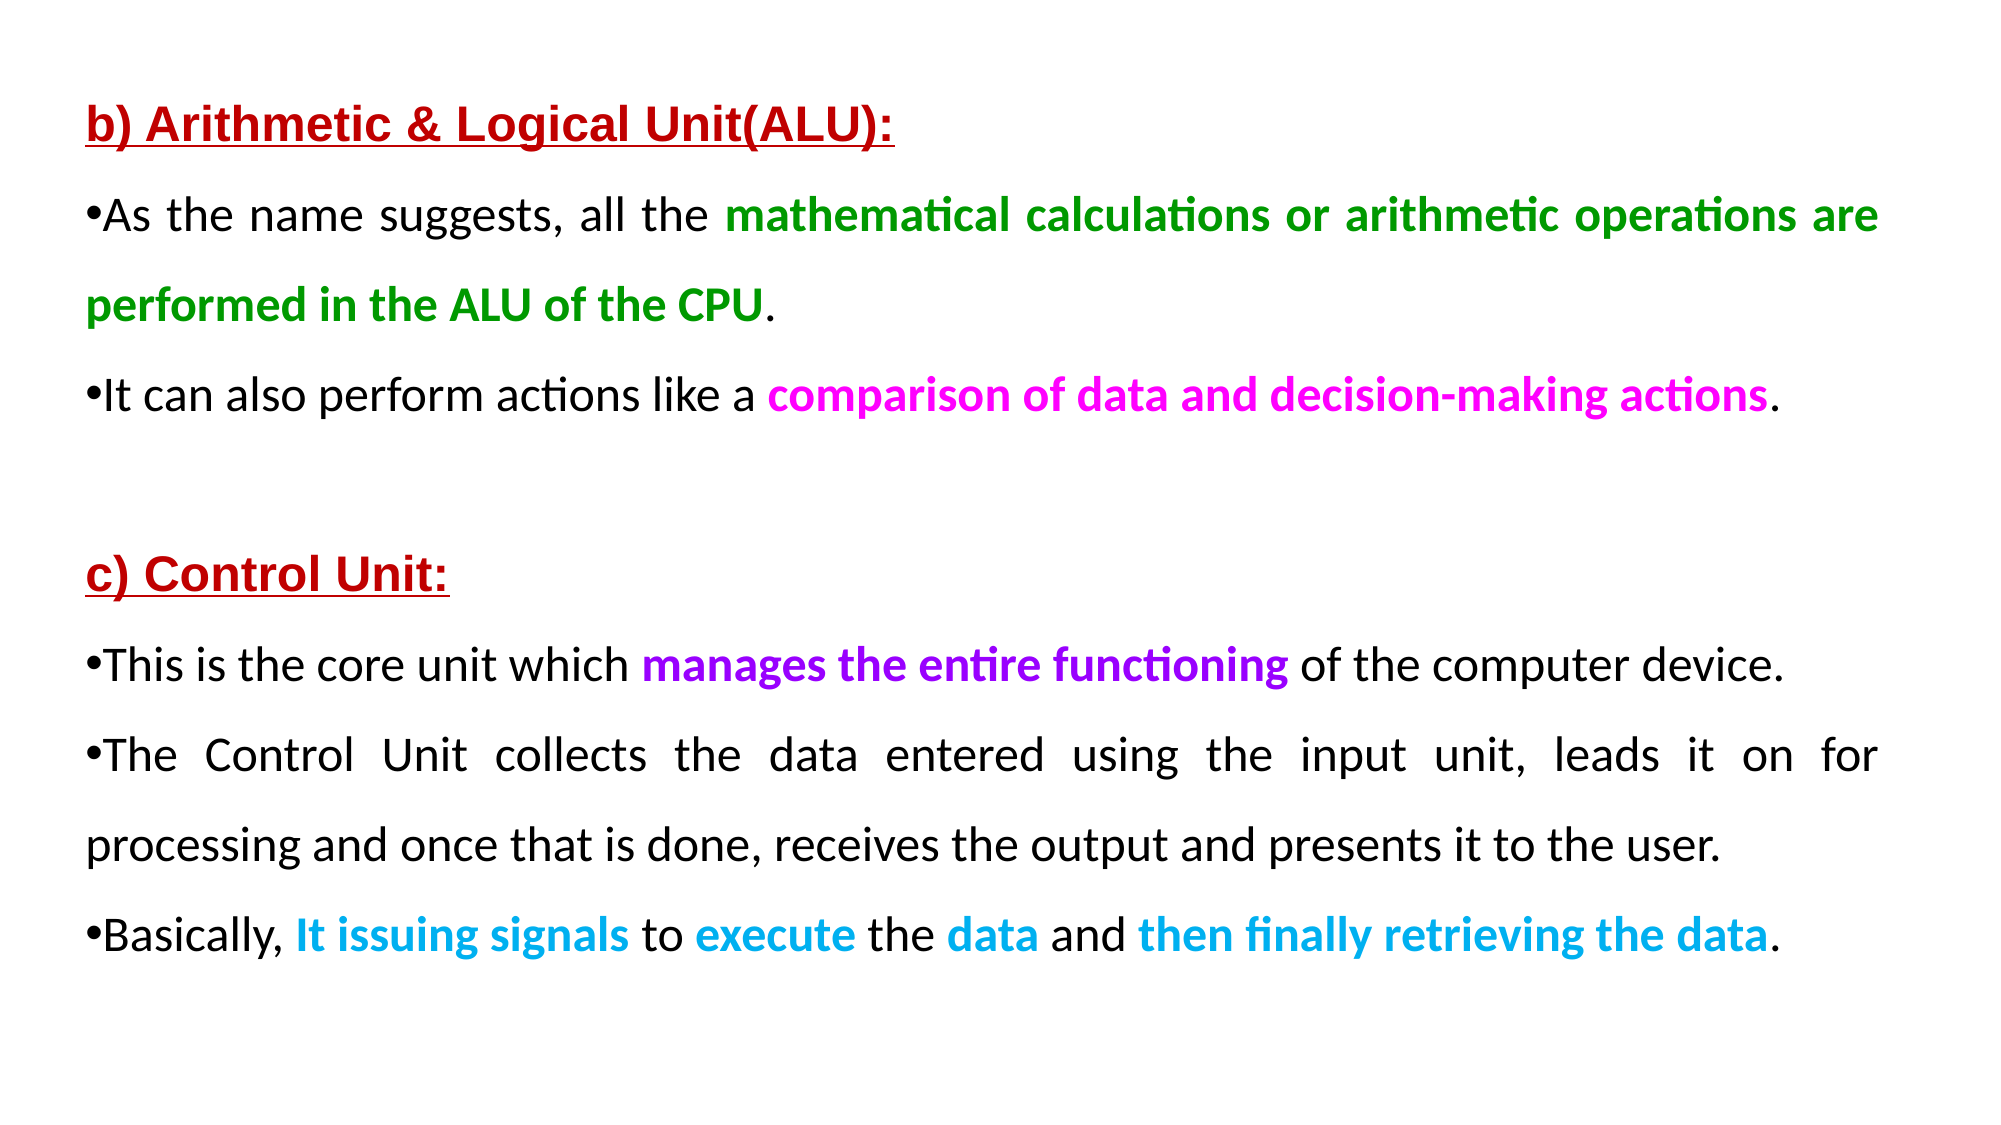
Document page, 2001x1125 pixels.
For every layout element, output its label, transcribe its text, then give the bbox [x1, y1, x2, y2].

text_box b) Arithmetic & Logical Unit(ALU): As the name suggests, all the mathematical calculations or arithmetic operations are performed in the ALU of the CPU. It can also perform actions like a comparison of data and decision-making actions. c) Control Unit: This is the core unit which manages the entire functioning of the computer device. The Control Unit collects the data entered using the input unit, leads it on for processing and once that is done, receives the output and presents it to the user. Basically, It issuing signals to execute the data and then finally retrieving the data. [70, 54, 1895, 1125]
